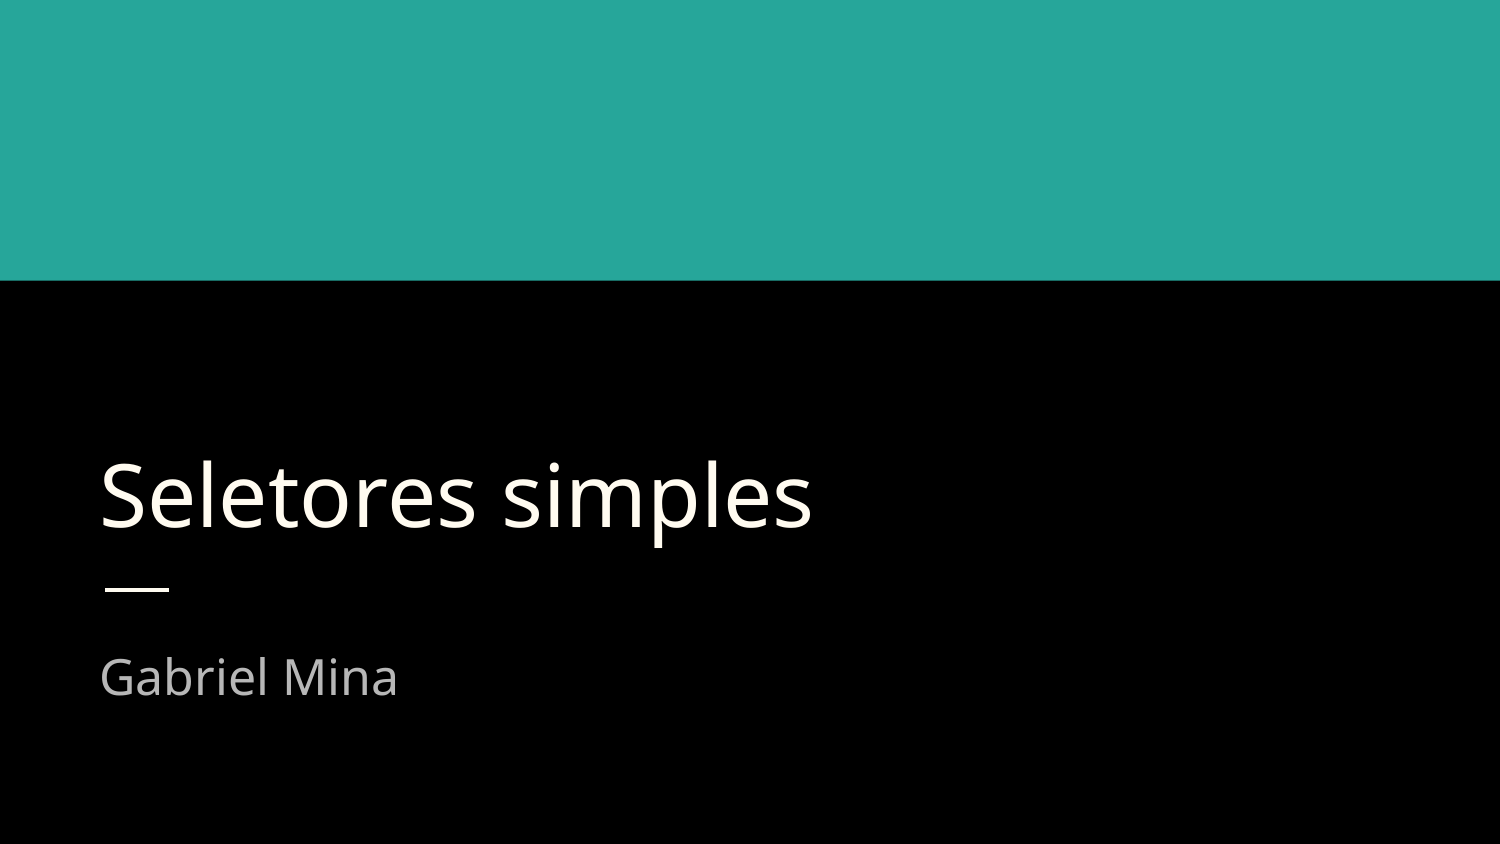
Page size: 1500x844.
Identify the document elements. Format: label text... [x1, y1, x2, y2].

subtitle Gabriel Mina [84, 630, 1416, 760]
title Seletores simples [84, 310, 1416, 561]
